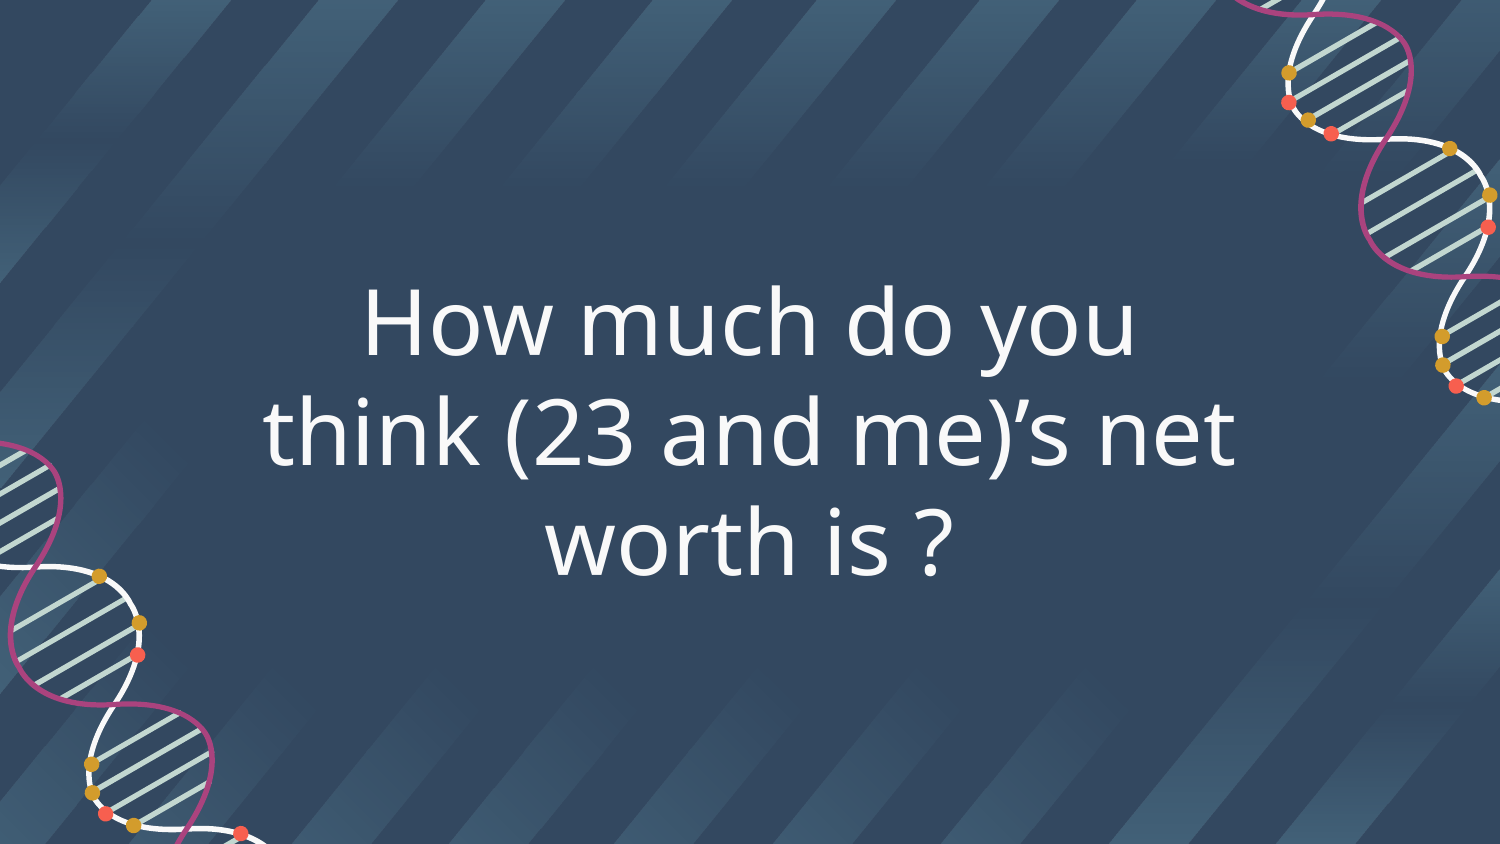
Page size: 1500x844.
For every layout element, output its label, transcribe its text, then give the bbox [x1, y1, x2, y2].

title How much do you think (23 and me)’s net worth is ? [234, 233, 1266, 625]
